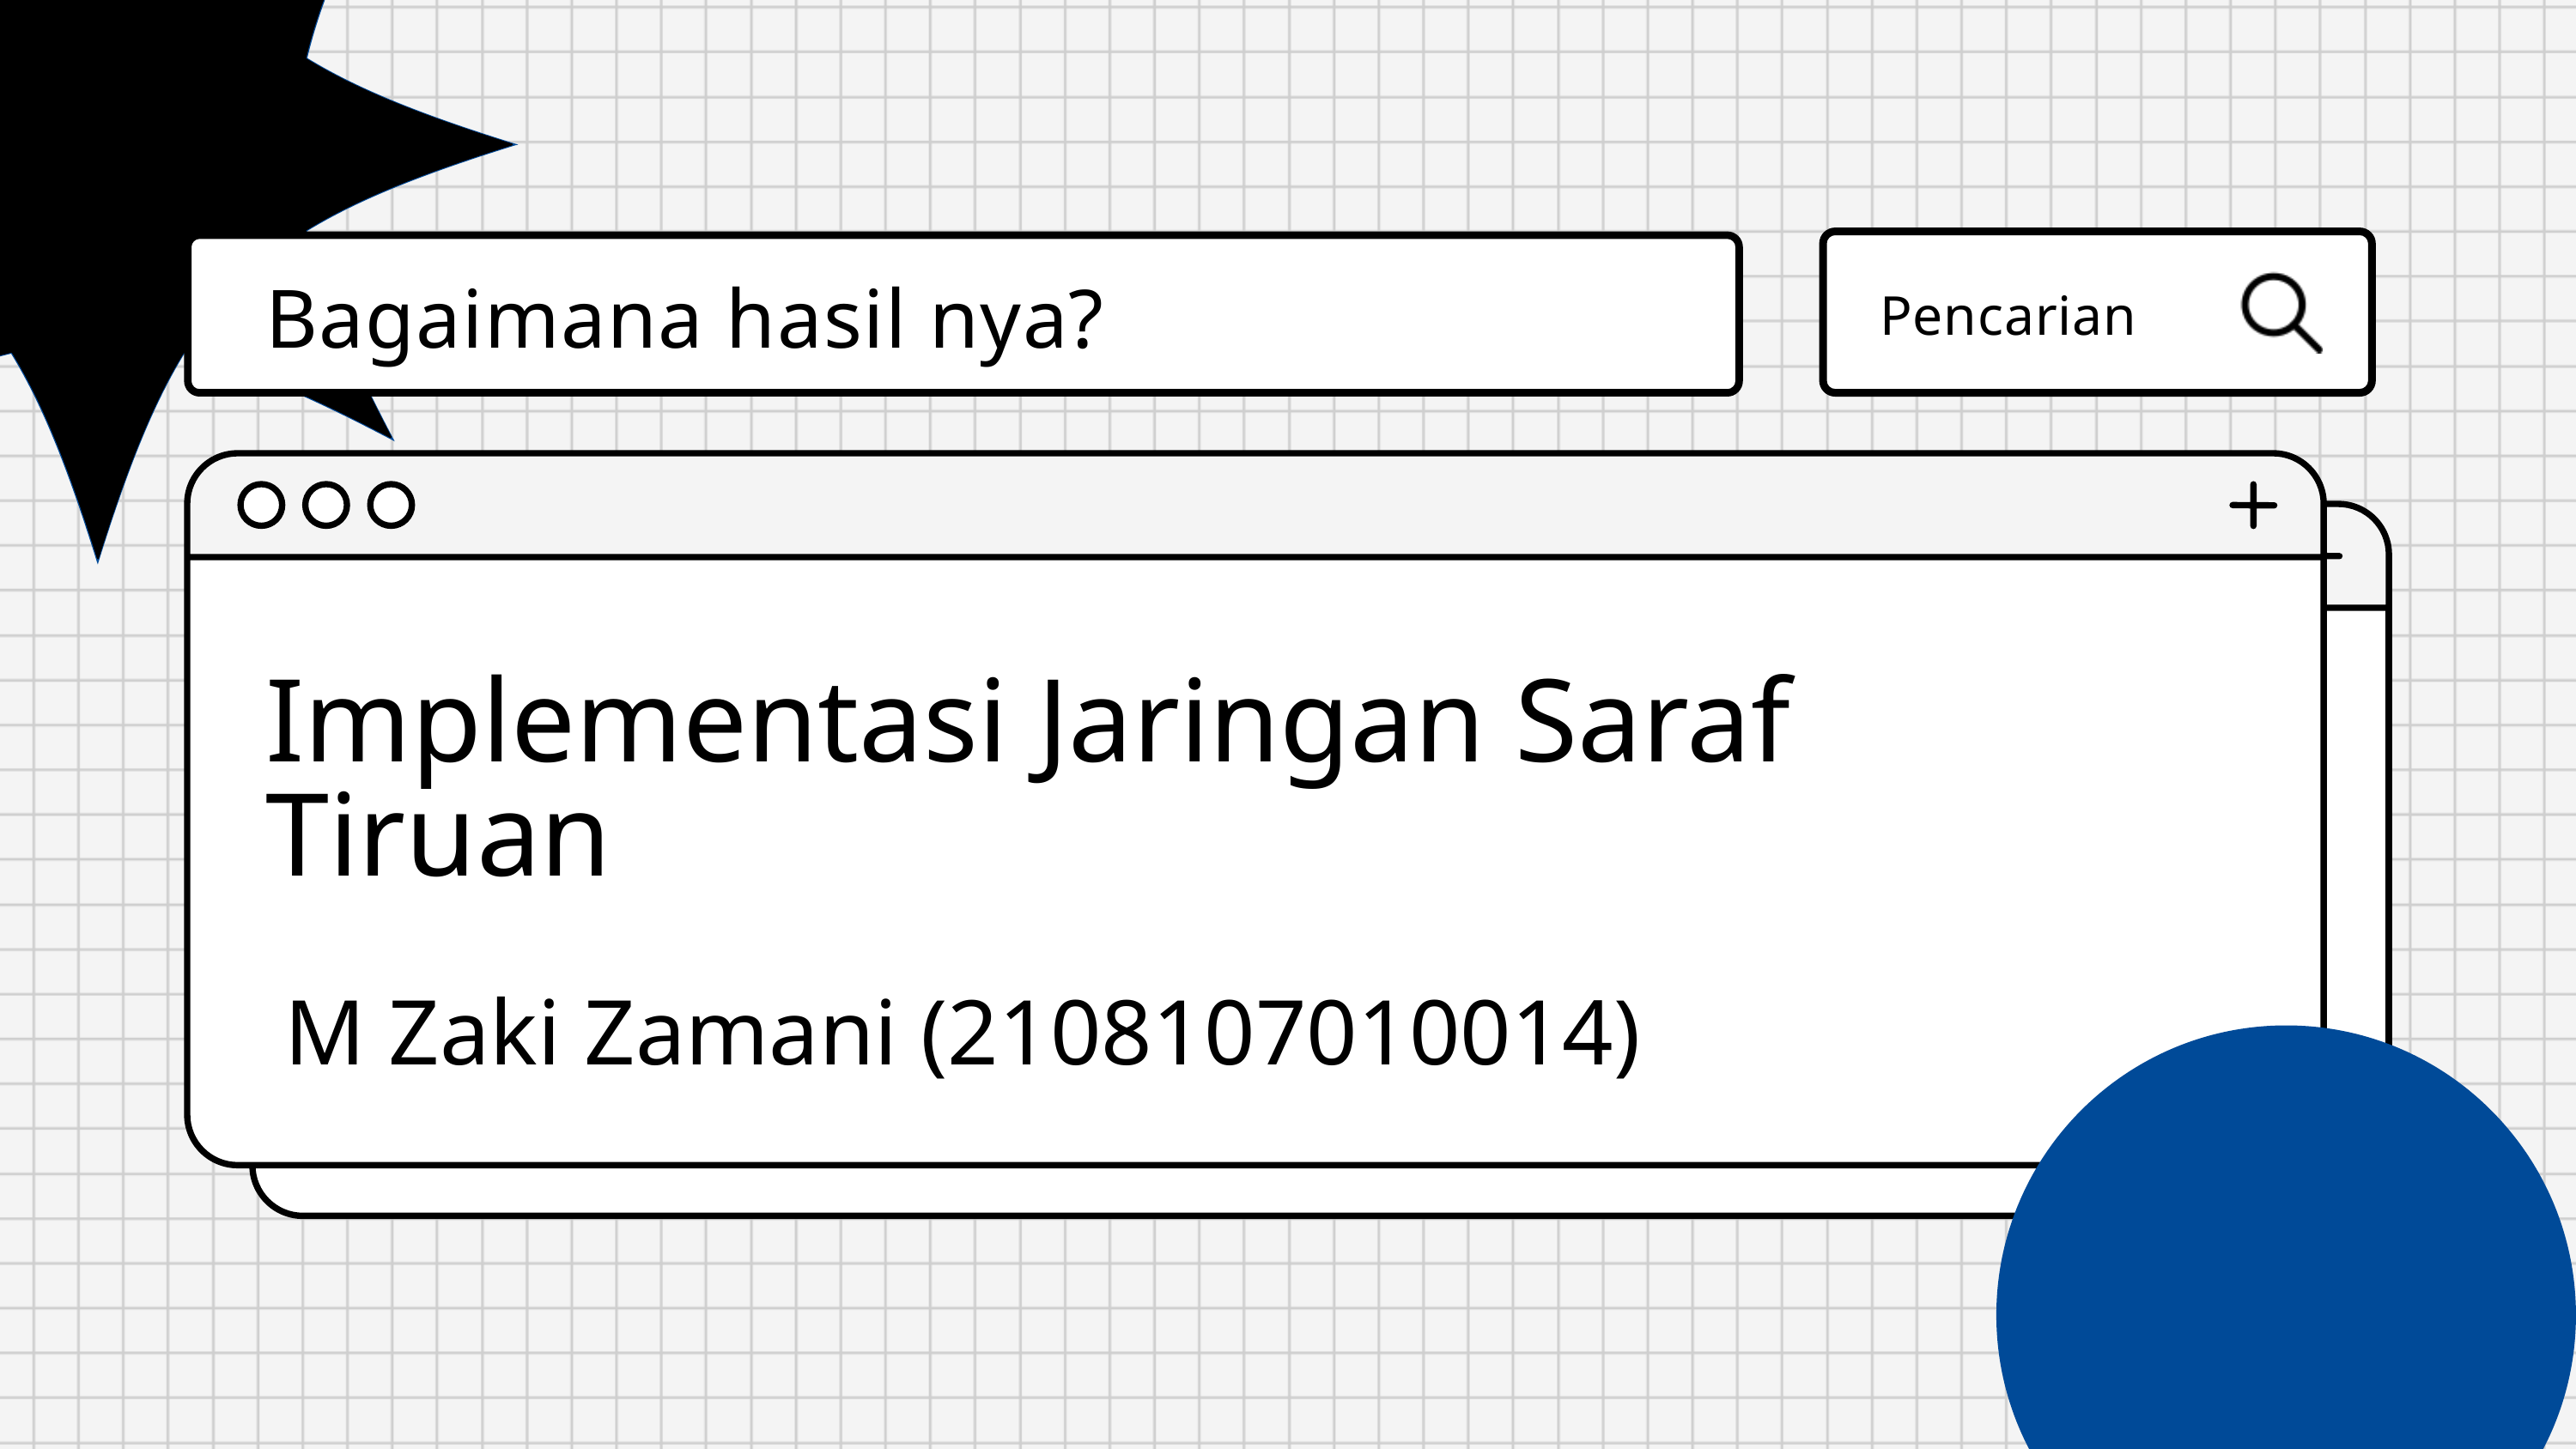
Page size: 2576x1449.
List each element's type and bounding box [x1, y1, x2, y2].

text_box [522, 0, 2576, 1024]
text_box [184, 450, 2392, 1220]
text_box [0, 0, 519, 565]
text_box [1819, 227, 2377, 397]
text_box [1996, 1025, 2576, 1449]
text_box [184, 231, 1743, 397]
text_box [265, 655, 1990, 1157]
text_box [0, 572, 1991, 1449]
